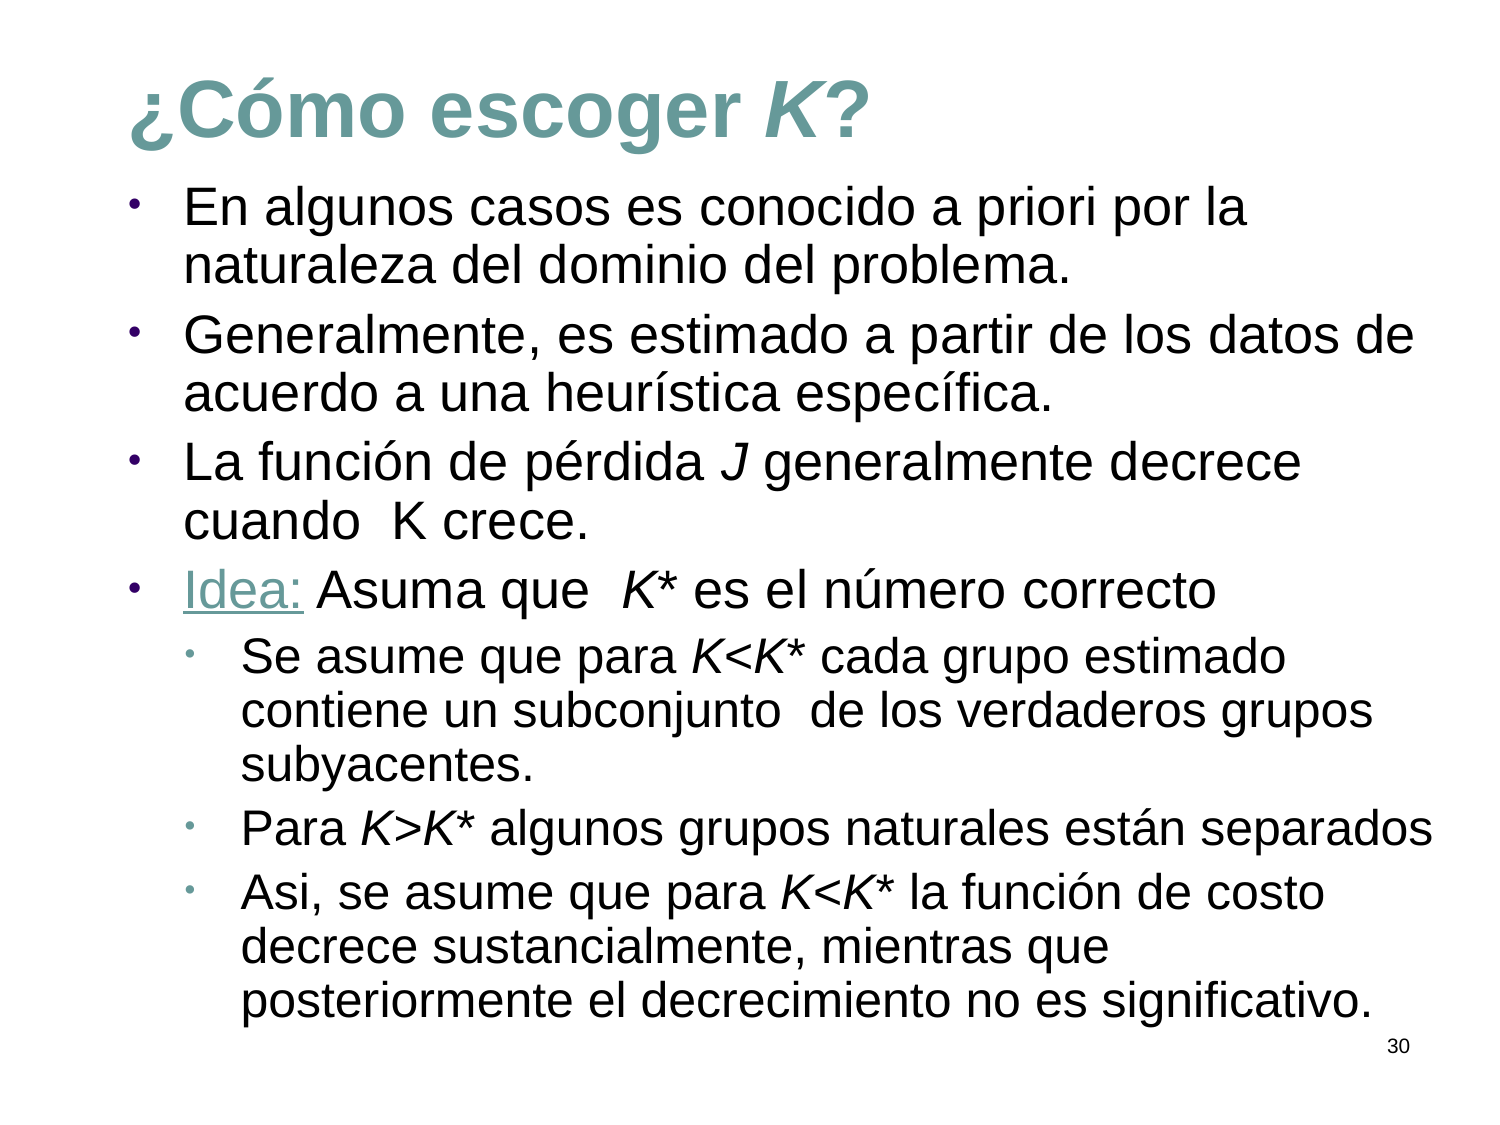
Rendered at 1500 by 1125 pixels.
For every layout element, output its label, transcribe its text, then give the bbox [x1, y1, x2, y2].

slide_number 30 [1074, 1025, 1425, 1100]
title ¿Cómo escoger K? [112, 62, 1388, 161]
text_box [986, 698, 1075, 823]
text_box [809, 917, 898, 1030]
text_box [1110, 911, 1199, 1012]
list En algunos casos es conocido a priori por la naturaleza del dominio del problema. Generalmente, es estimado a partir de los datos de acuerdo a una heurística específica. La función de pérdida J generalmente decrece cuando K crece. Idea: Asuma que K* es el número correcto Se asume que para K<K* cada grupo estimado contiene un subconjunto de los verdaderos grupos subyacentes. Para K>K* algunos grupos naturales están separados Asi, se asume que para K<K* la función de costo decrece sustancialmente, mientras que posteriormente el decrecimiento no es significativo. [112, 171, 1459, 971]
